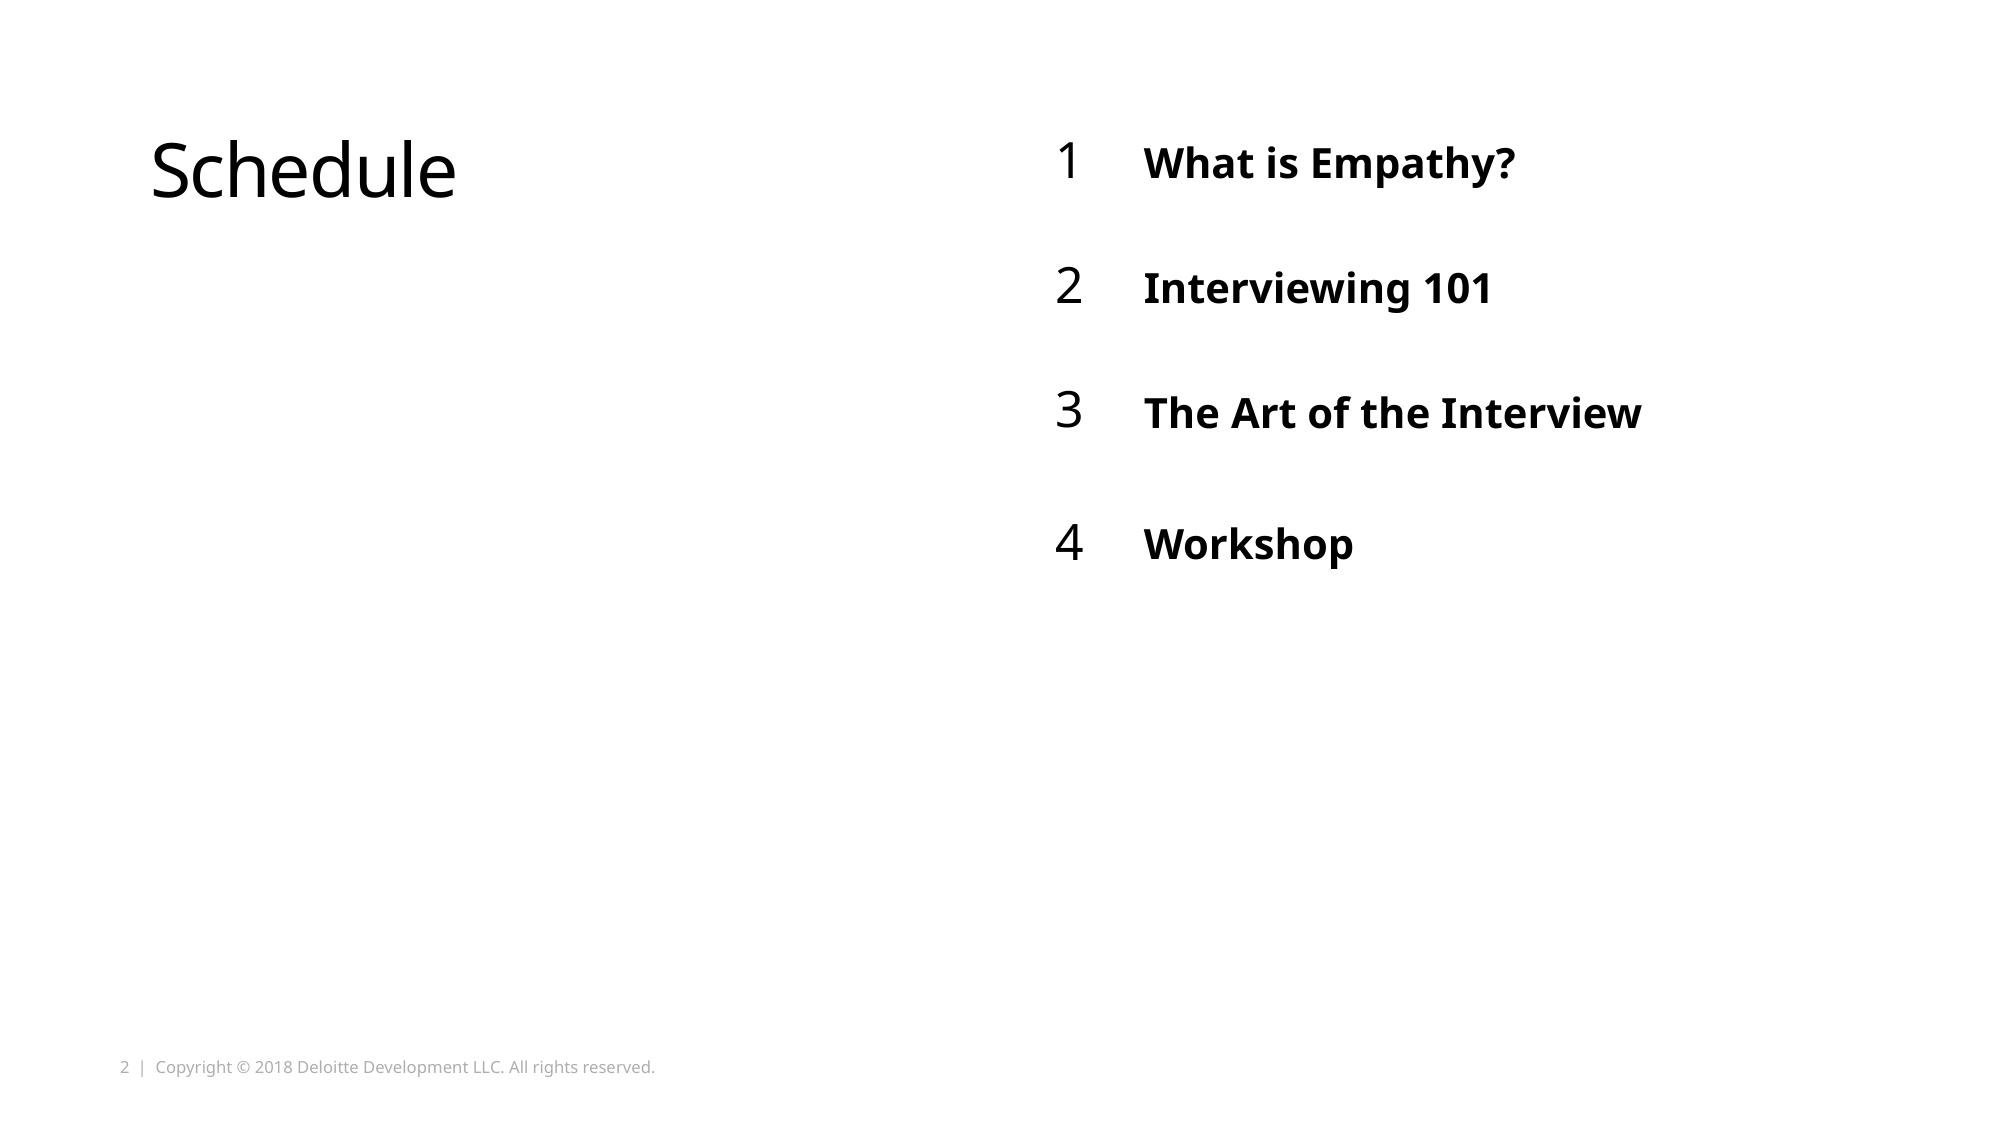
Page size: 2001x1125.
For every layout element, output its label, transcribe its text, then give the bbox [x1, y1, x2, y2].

text_box Interviewing 101 [1128, 262, 1716, 338]
text_box 1 [1040, 120, 1099, 197]
text_box Workshop [1128, 517, 1609, 594]
text_box 2 [1038, 245, 1099, 322]
text_box What is Empathy? [1128, 136, 1609, 213]
title Schedule [150, 131, 700, 460]
text_box The Art of the Interview [1128, 387, 1678, 463]
text_box 3 [1038, 370, 1099, 447]
text_box 4 [1038, 503, 1099, 580]
